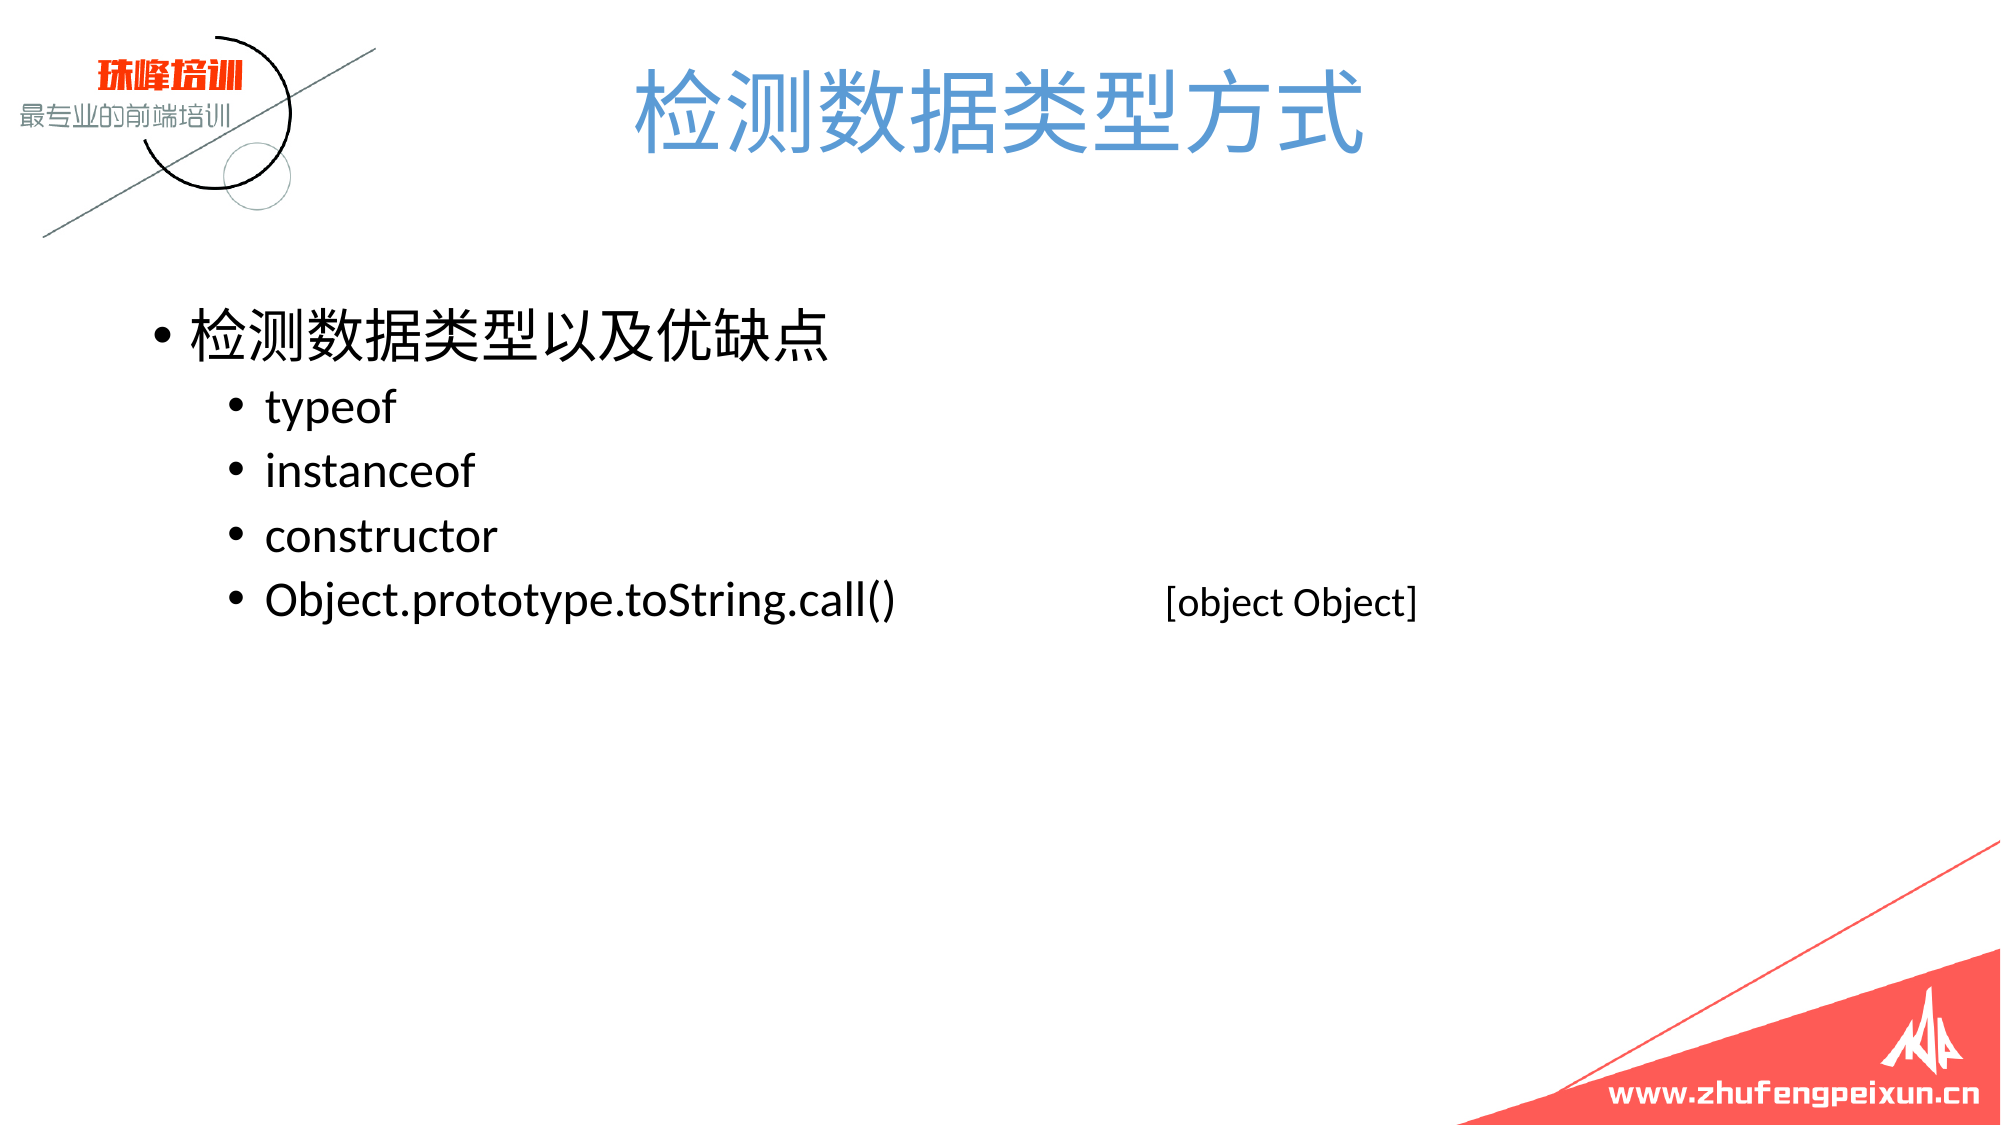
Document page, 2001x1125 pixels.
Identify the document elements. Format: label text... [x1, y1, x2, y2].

picture [18, 36, 376, 238]
title 检测数据类型方式 [137, 59, 1863, 278]
list 检测数据类型以及优缺点 typeof instanceof constructor Object.prototype.toString.call() [object Object] [137, 299, 1863, 1014]
picture [1437, 796, 2001, 1125]
